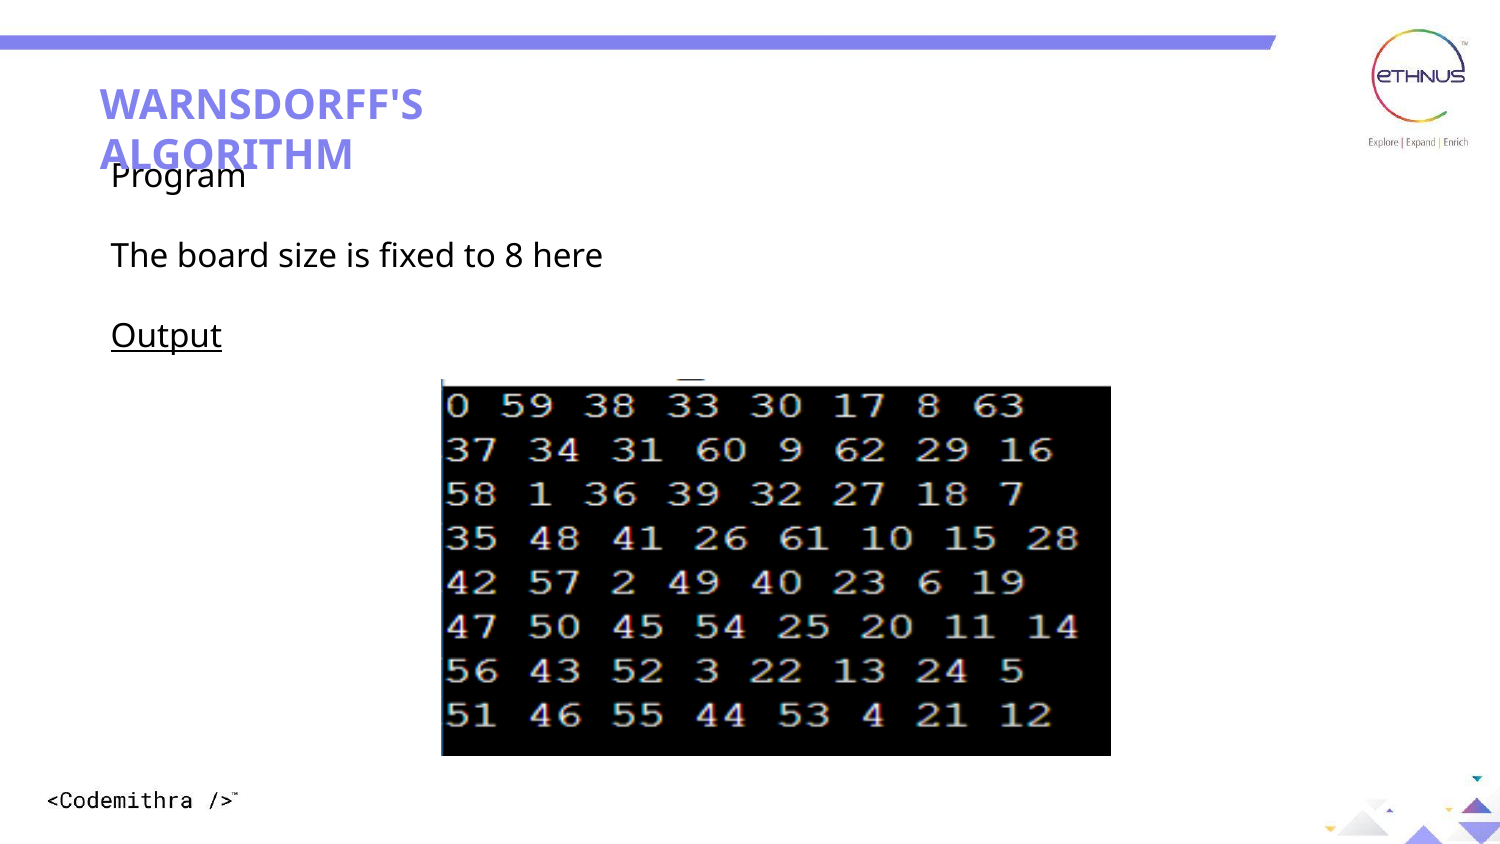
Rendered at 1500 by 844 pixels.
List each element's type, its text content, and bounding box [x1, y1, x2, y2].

picture [0, 1, 1500, 844]
text_box Program The board size is fixed to 8 here Output [95, 146, 1405, 482]
text_box WARNSDORFF'S ALGORITHM [84, 62, 680, 193]
